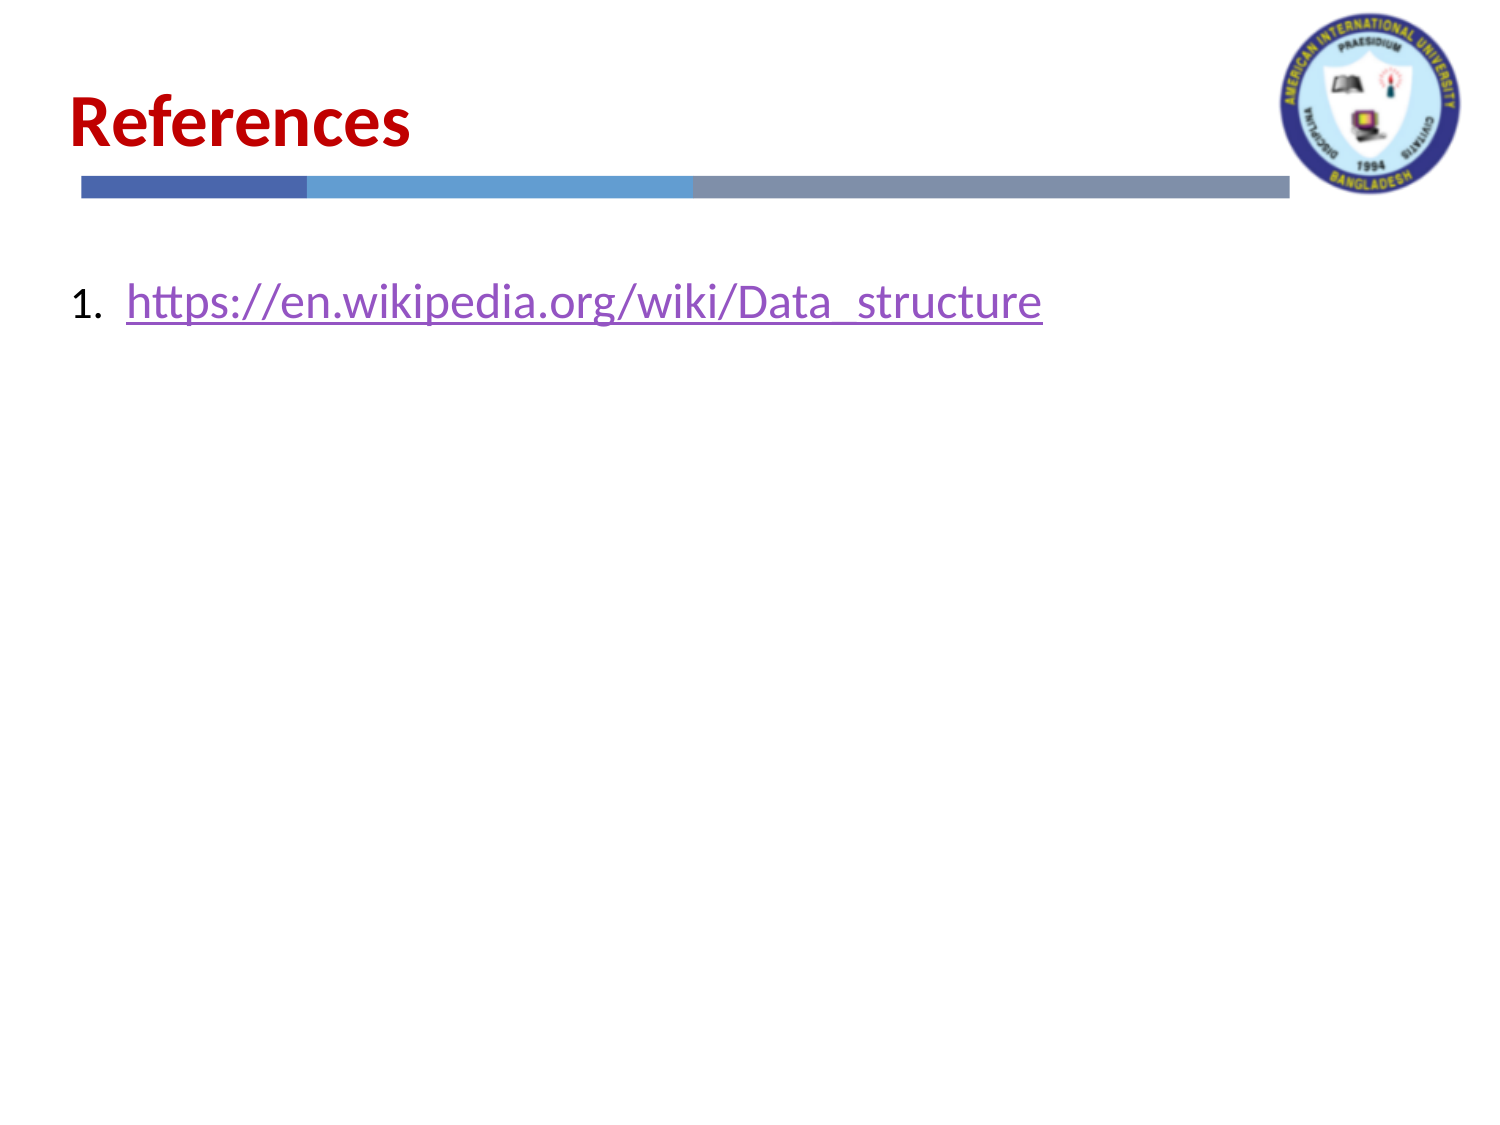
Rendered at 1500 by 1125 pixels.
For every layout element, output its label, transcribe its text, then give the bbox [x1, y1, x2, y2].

text_box https://en.wikipedia.org/wiki/Data_structure [55, 261, 1428, 397]
picture [1276, 9, 1465, 199]
text_box References [54, 63, 586, 179]
